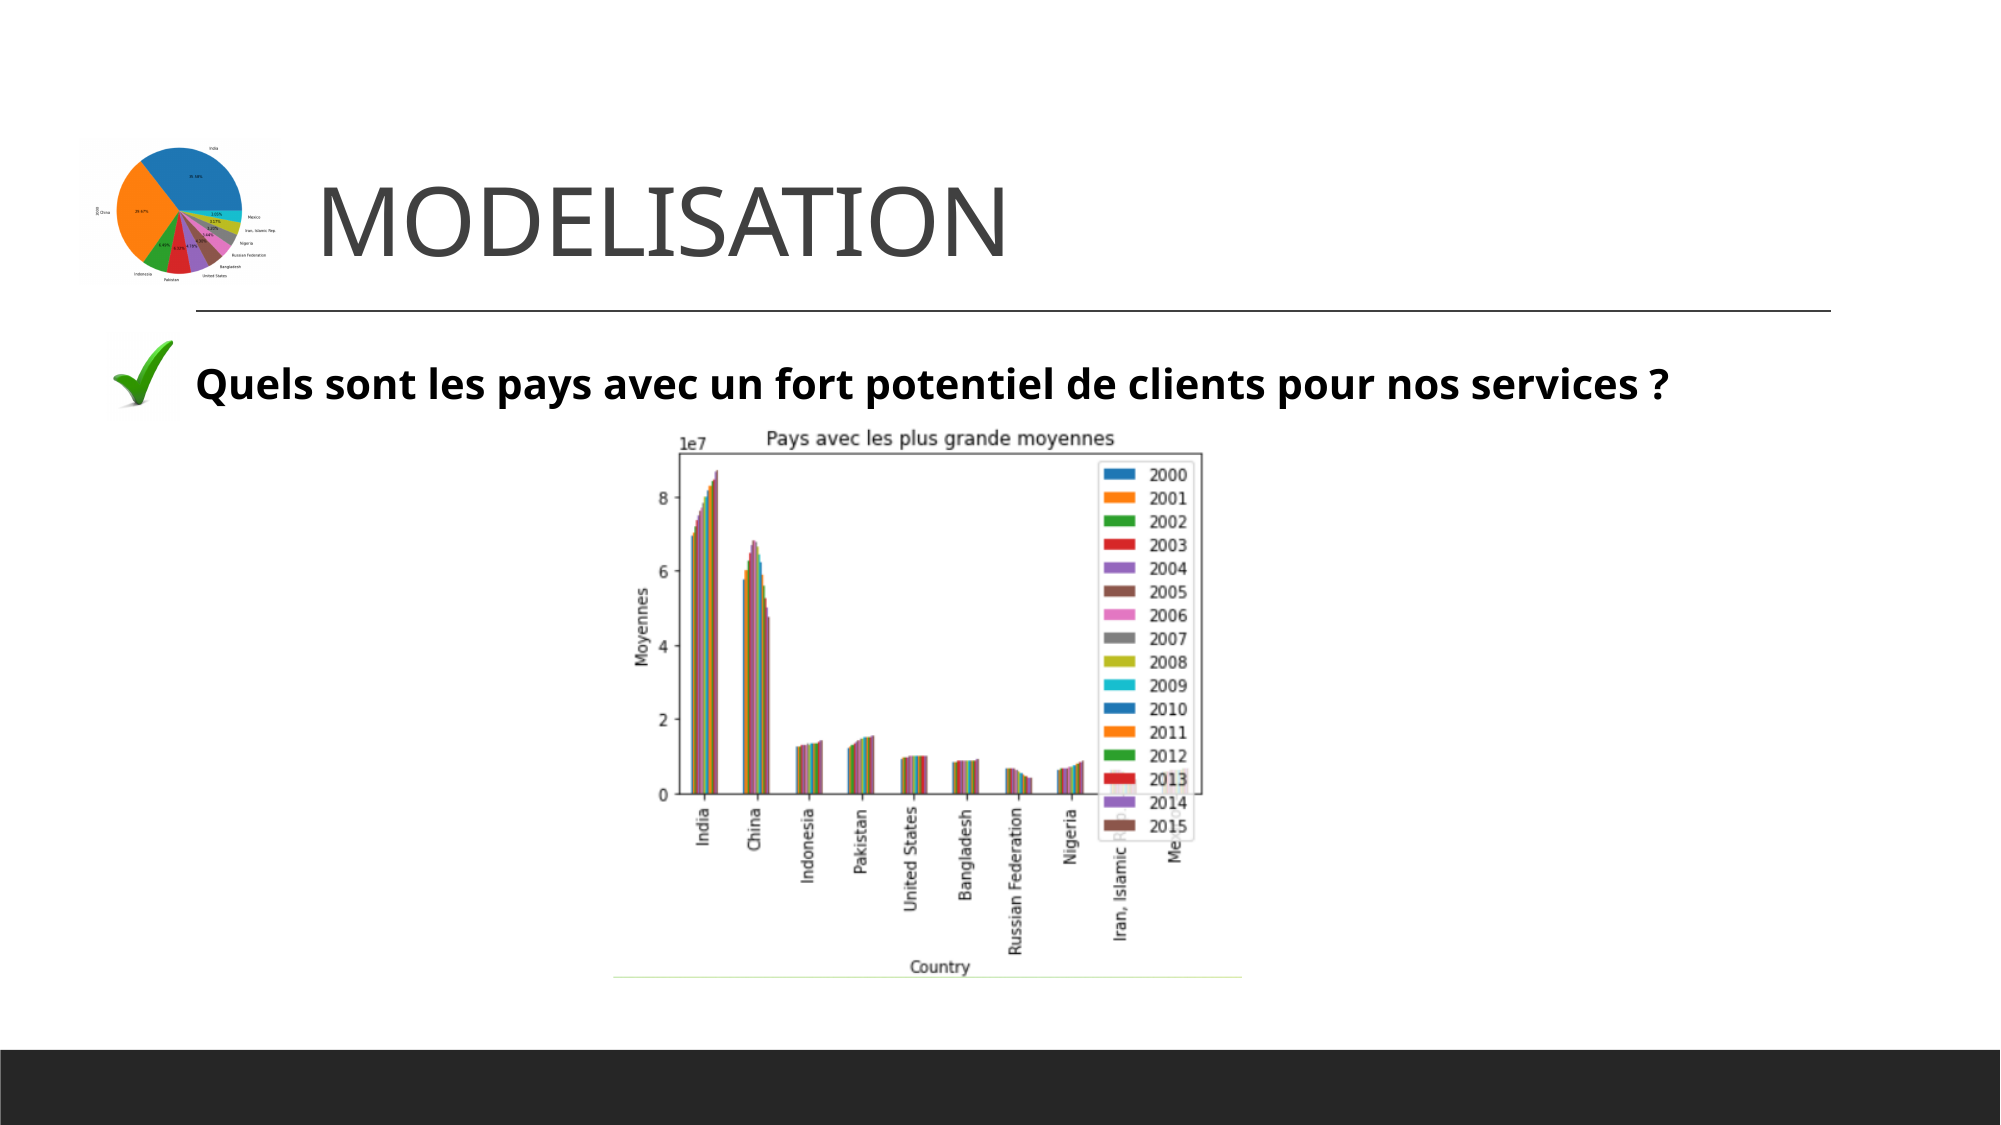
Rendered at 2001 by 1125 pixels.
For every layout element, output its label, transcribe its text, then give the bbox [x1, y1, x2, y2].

picture [106, 332, 181, 421]
list Quels sont les pays avec un fort potentiel de clients pour nos services ? [180, 345, 1830, 963]
title MODELISATION [180, 47, 1830, 285]
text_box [78, 138, 282, 286]
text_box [612, 419, 1243, 979]
